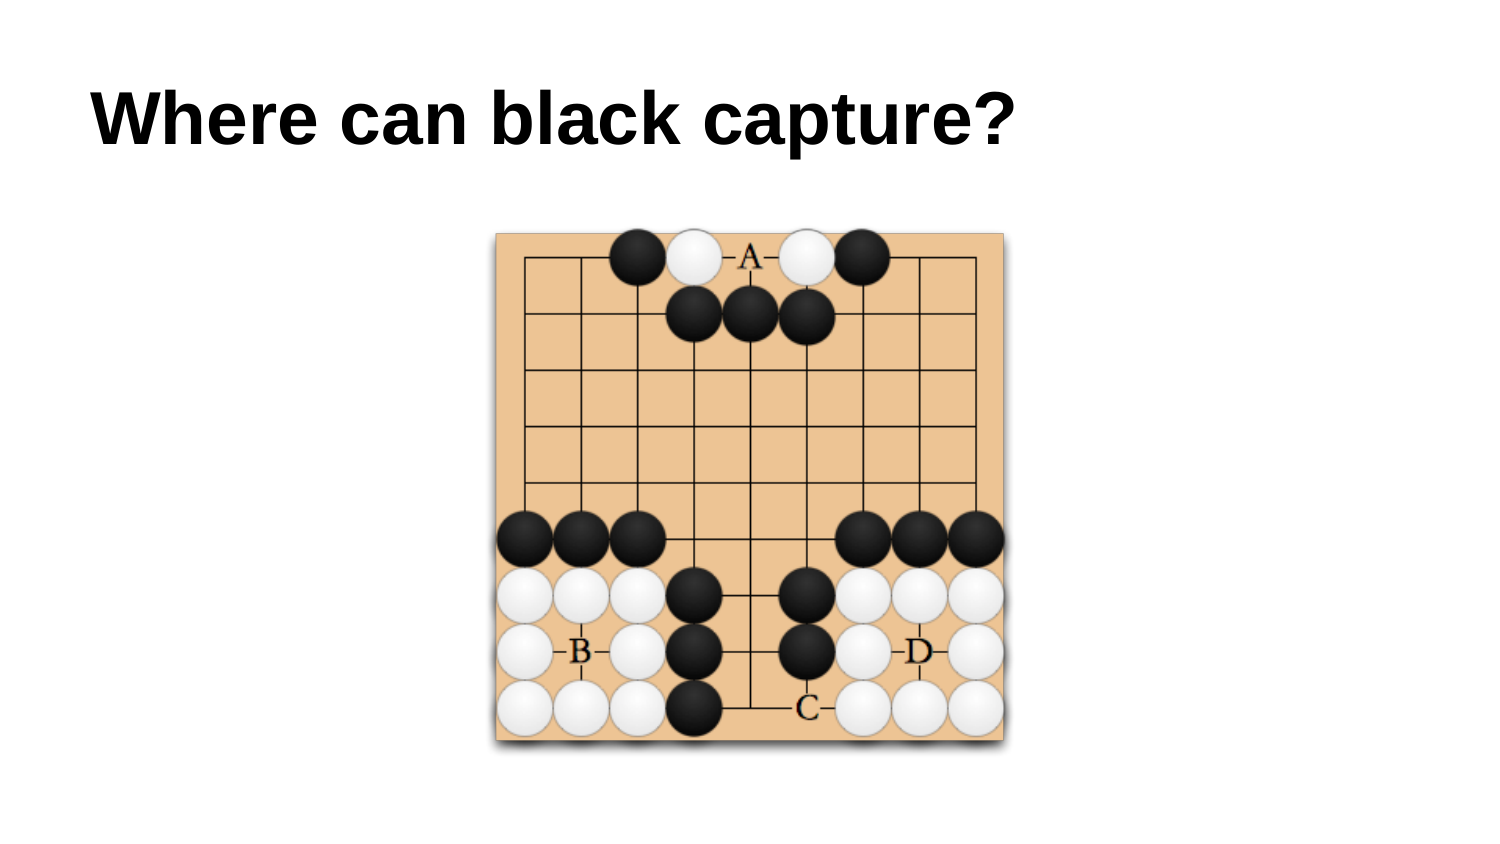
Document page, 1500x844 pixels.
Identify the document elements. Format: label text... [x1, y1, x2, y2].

picture [479, 217, 1021, 761]
title Where can black capture? [75, 33, 1425, 175]
